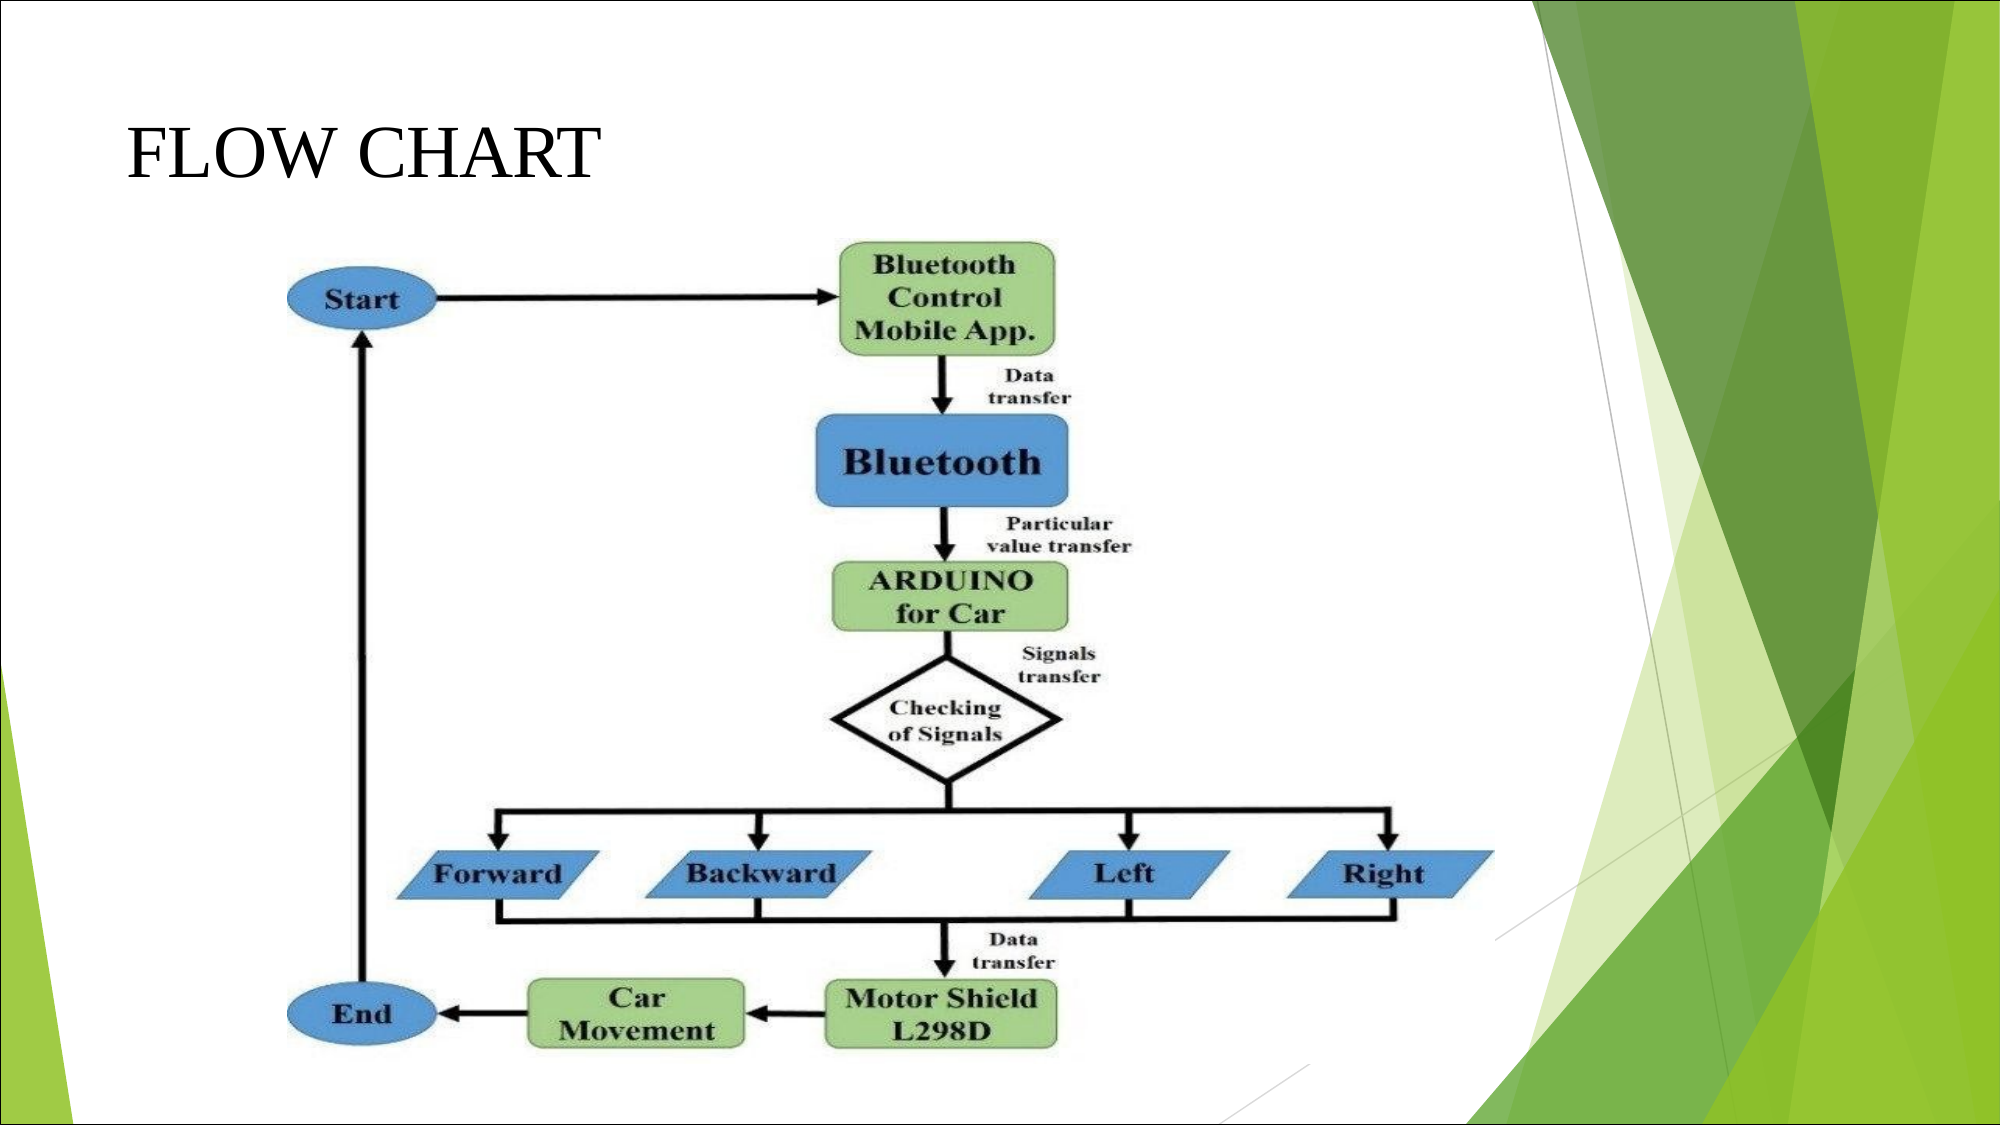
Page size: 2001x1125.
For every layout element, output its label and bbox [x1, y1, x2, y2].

text_box [0, 0, 2000, 1125]
